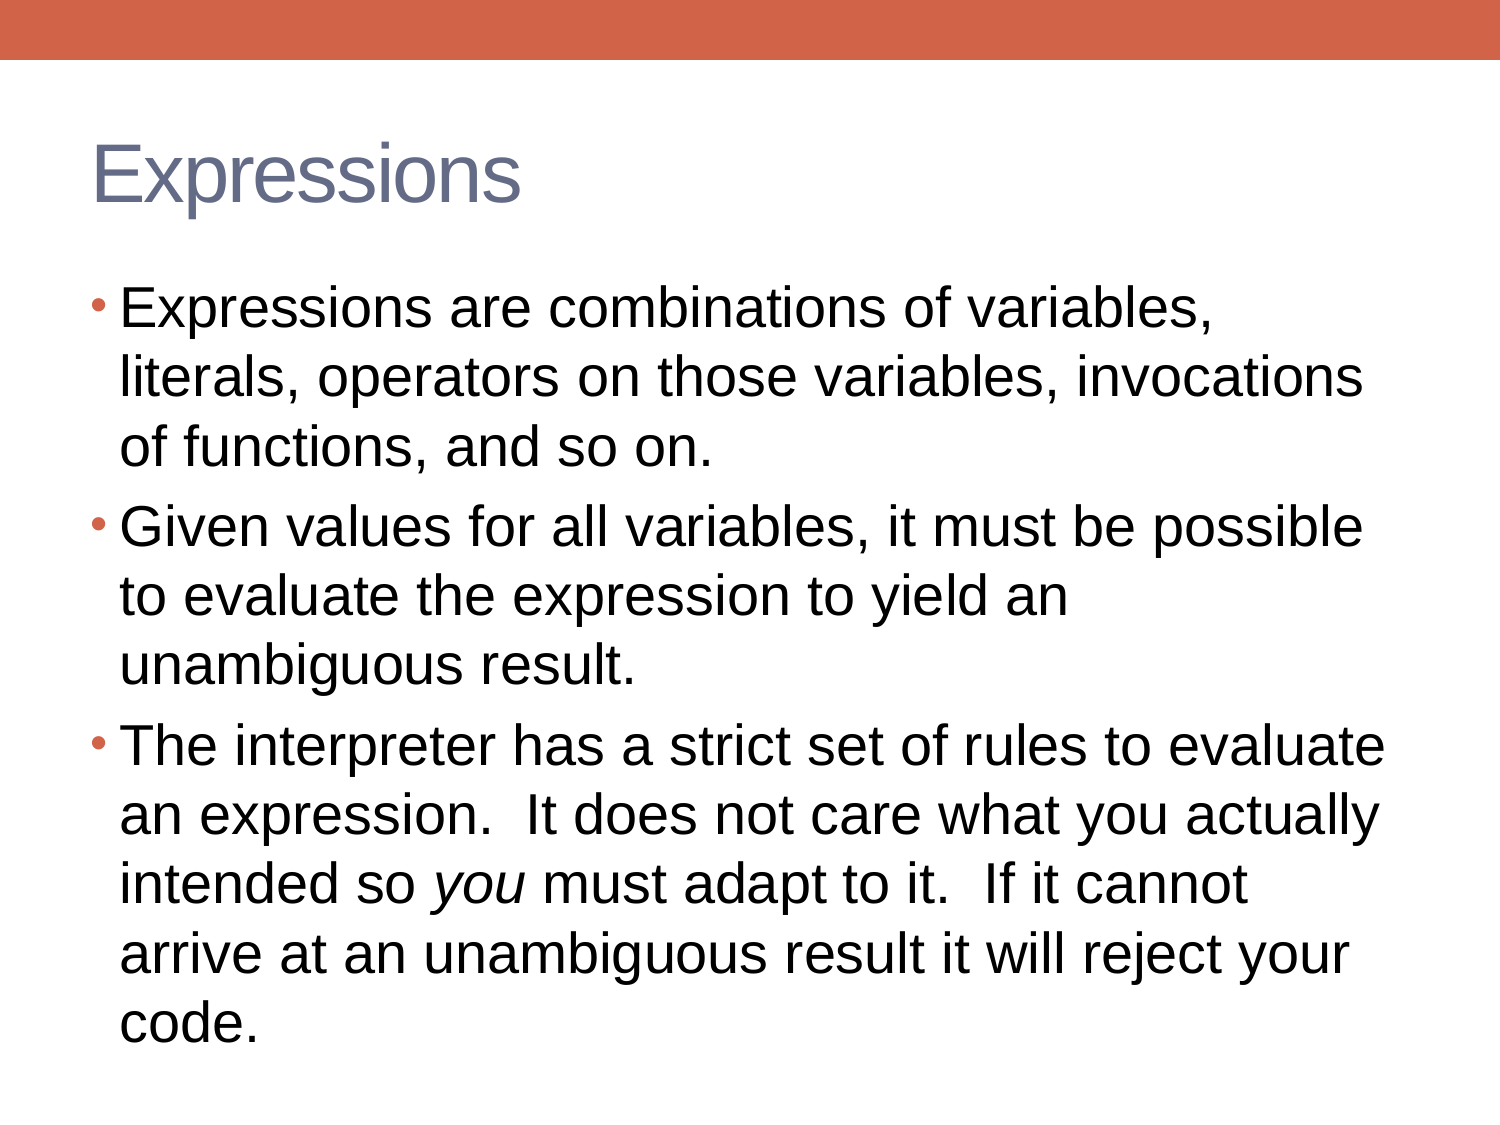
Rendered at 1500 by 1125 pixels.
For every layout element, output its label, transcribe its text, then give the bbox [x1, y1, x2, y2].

list Expressions are combinations of variables, literals, operators on those variables, invocations of functions, and so on. Given values for all variables, it must be possible to evaluate the expression to yield an unambiguous result. The interpreter has a strict set of rules to evaluate an expression. It does not care what you actually intended so you must adapt to it. If it cannot arrive at an unambiguous result it will reject your code. [75, 262, 1425, 1063]
title Expressions [75, 87, 1425, 250]
